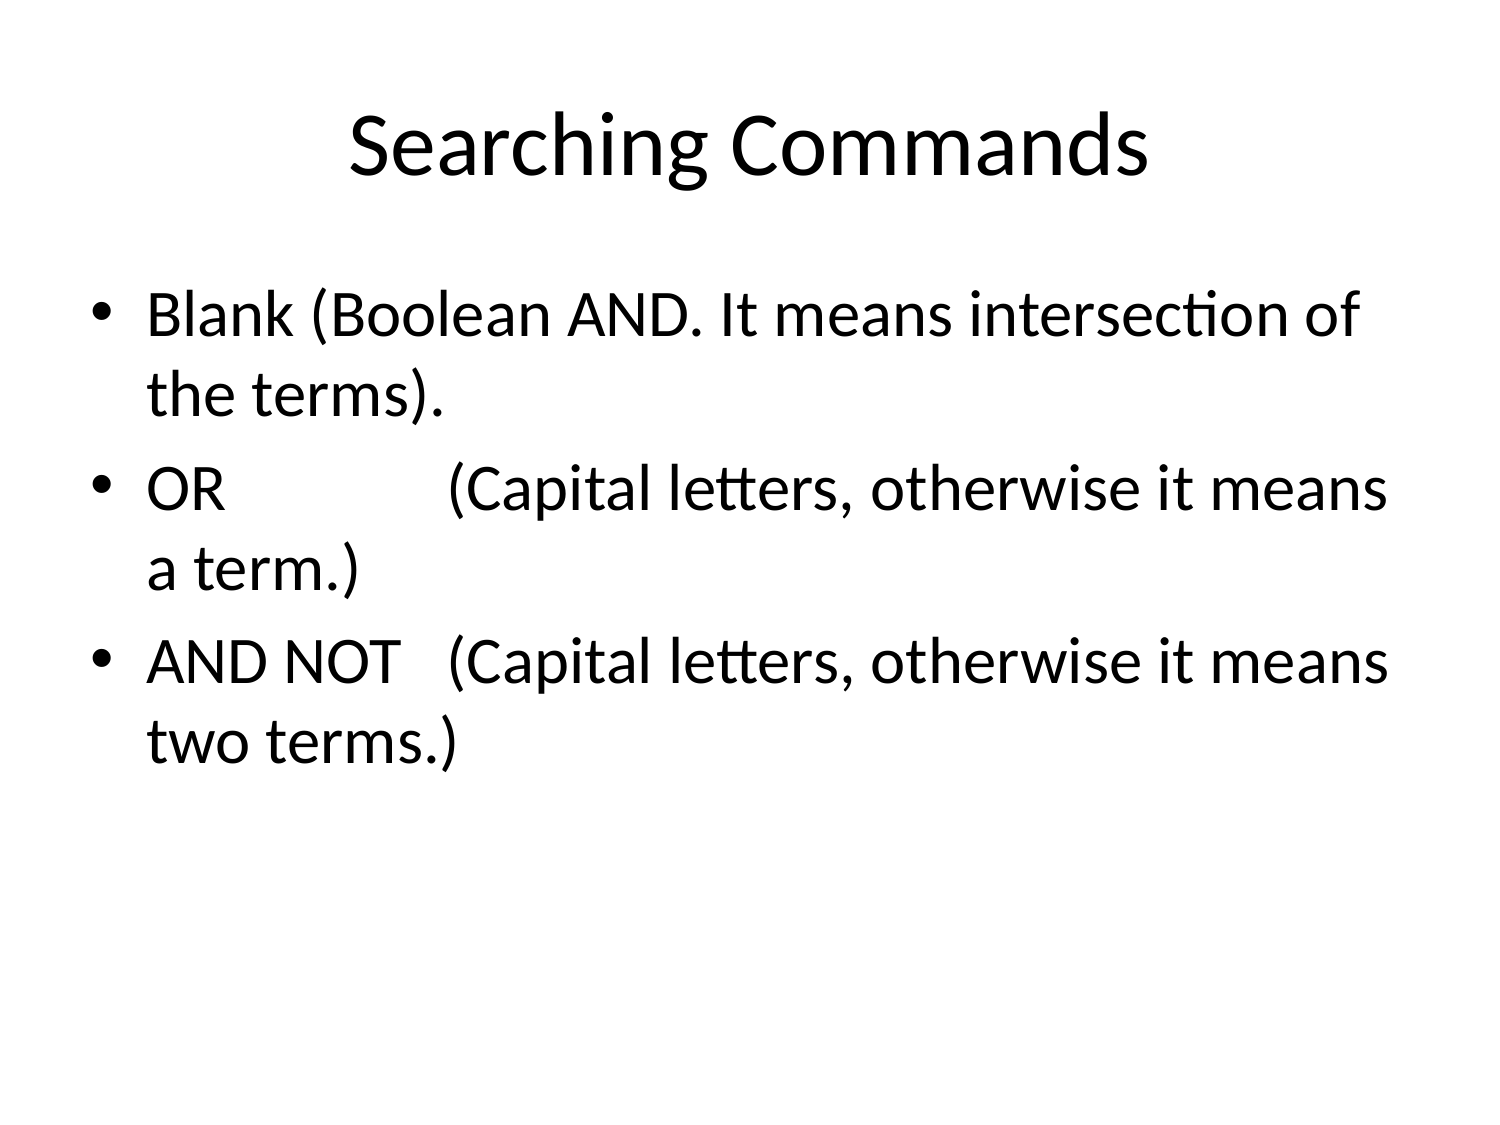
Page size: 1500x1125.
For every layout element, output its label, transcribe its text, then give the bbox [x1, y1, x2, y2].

title Searching Commands [75, 45, 1425, 233]
list Blank (Boolean AND. It means intersection of the terms). OR (Capital letters, otherwise it means a term.) AND NOT (Capital letters, otherwise it means two terms.) [75, 262, 1425, 1005]
